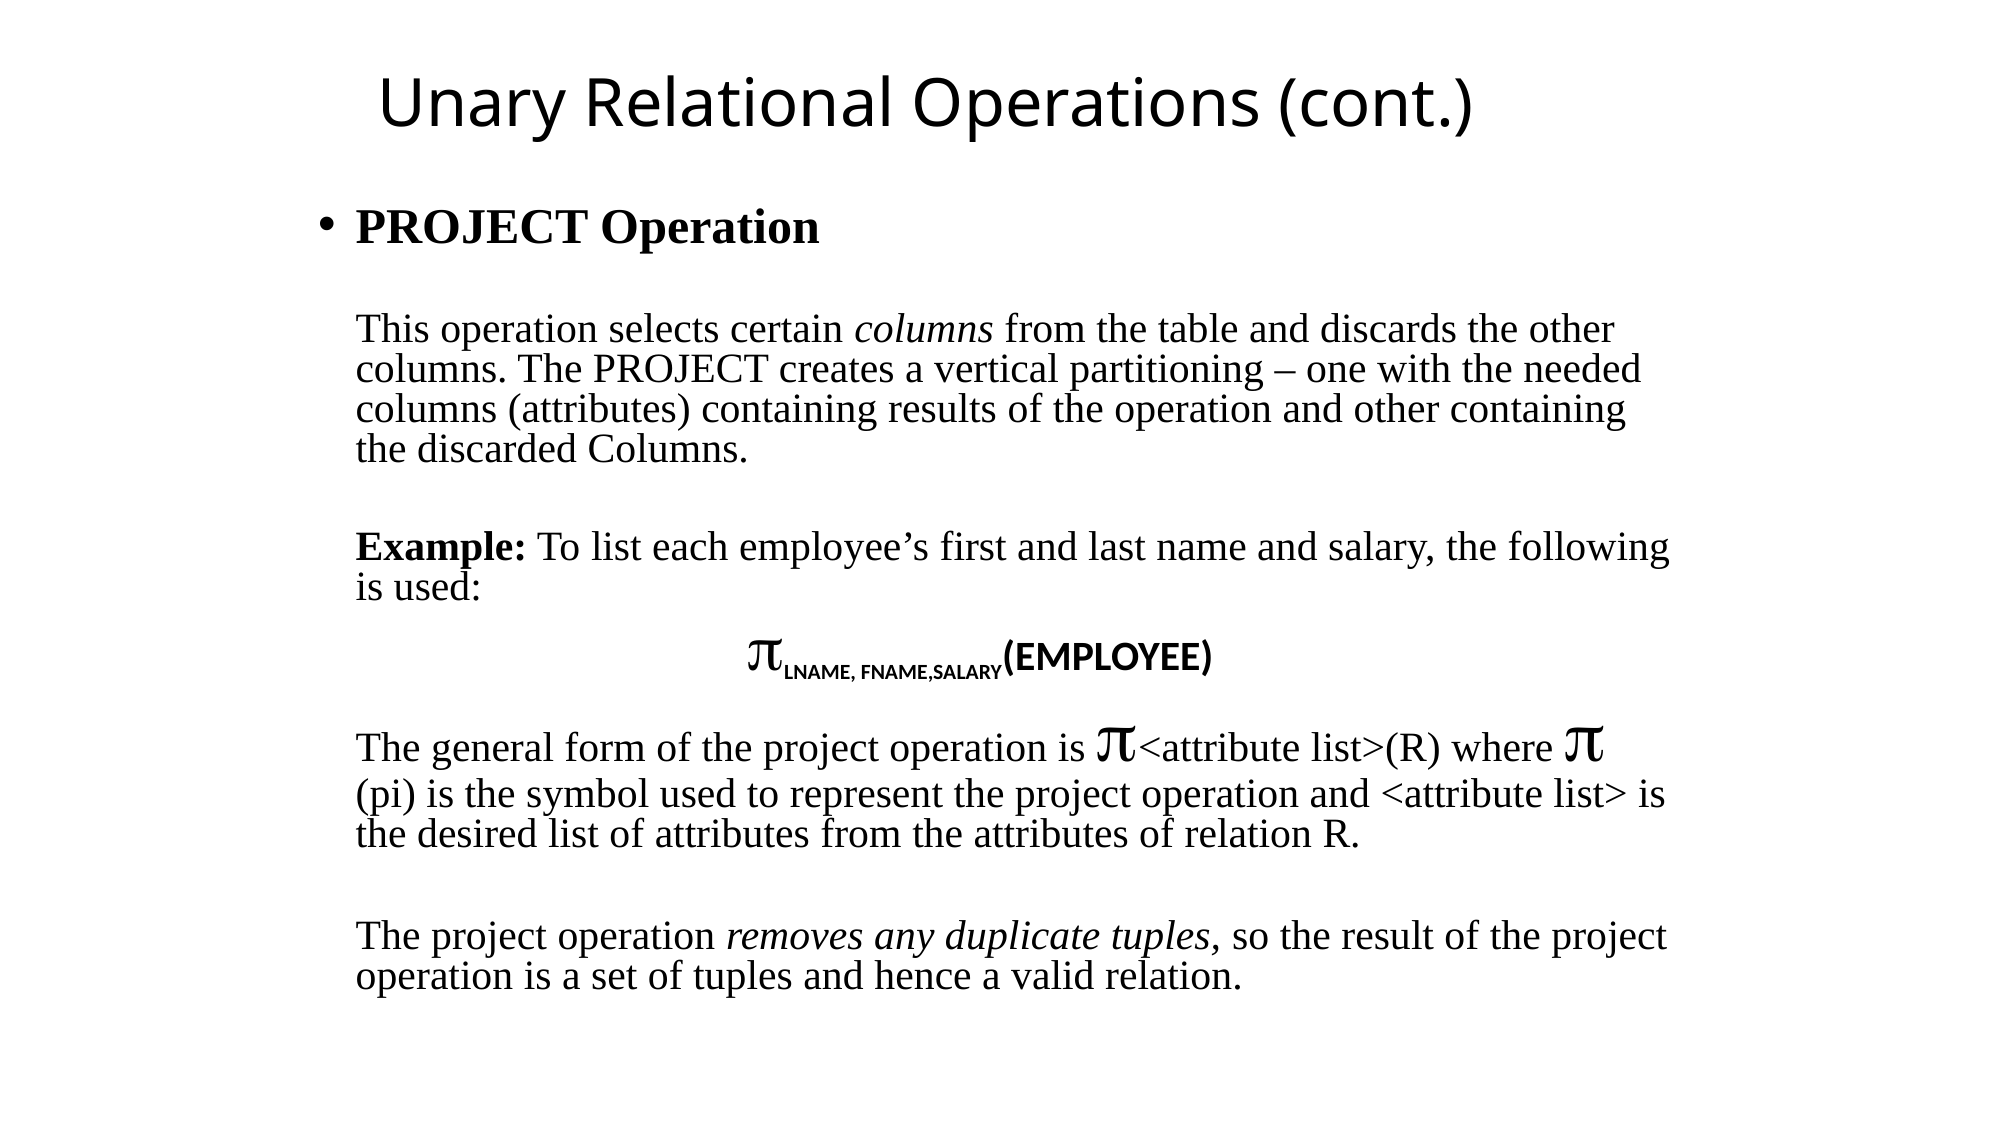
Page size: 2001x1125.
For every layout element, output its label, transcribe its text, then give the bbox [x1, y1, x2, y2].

list PROJECT Operation This operation selects certain columns from the table and discards the other columns. The PROJECT creates a vertical partitioning – one with the needed columns (attributes) containing results of the operation and other containing the discarded Columns. Example: To list each employee’s first and last name and salary, the following is used: LNAME, FNAME,SALARY(EMPLOYEE) The general form of the project operation is <attribute list>(R) where  (pi) is the symbol used to represent the project operation and <attribute list> is the desired list of attributes from the attributes of relation R. The project operation removes any duplicate tuples, so the result of the project operation is a set of tuples and hence a valid relation. [303, 197, 1688, 1032]
title Unary Relational Operations (cont.) [362, 42, 1638, 169]
